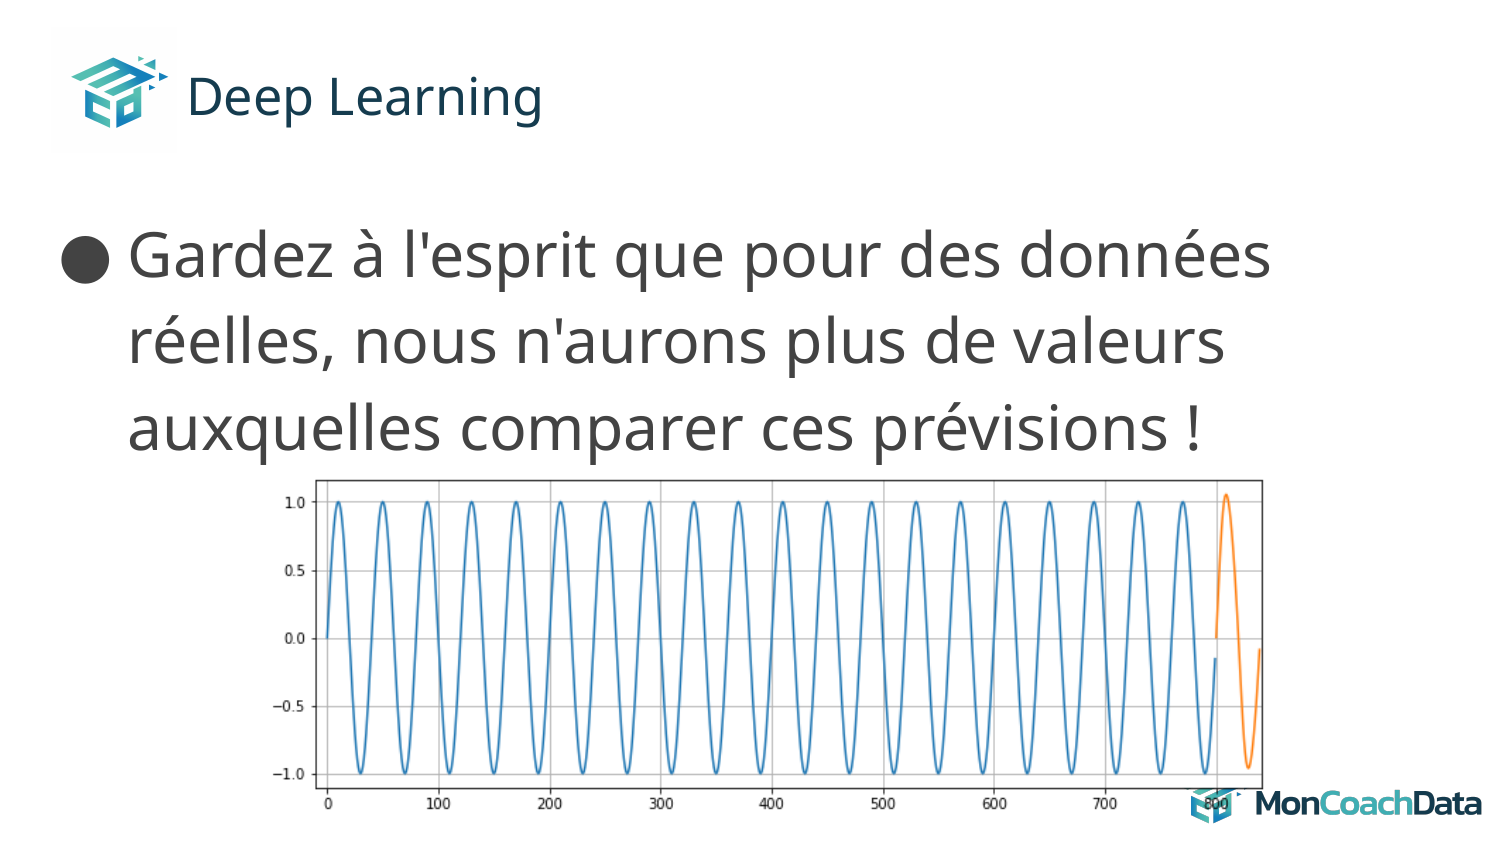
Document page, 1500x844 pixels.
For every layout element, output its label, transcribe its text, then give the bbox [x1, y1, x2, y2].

list Gardez à l'esprit que pour des données réelles, nous n'aurons plus de valeurs auxquelles comparer ces prévisions ! [37, 189, 1500, 750]
picture [51, 27, 177, 153]
picture [262, 466, 1500, 844]
title Deep Learning [171, 48, 1449, 143]
